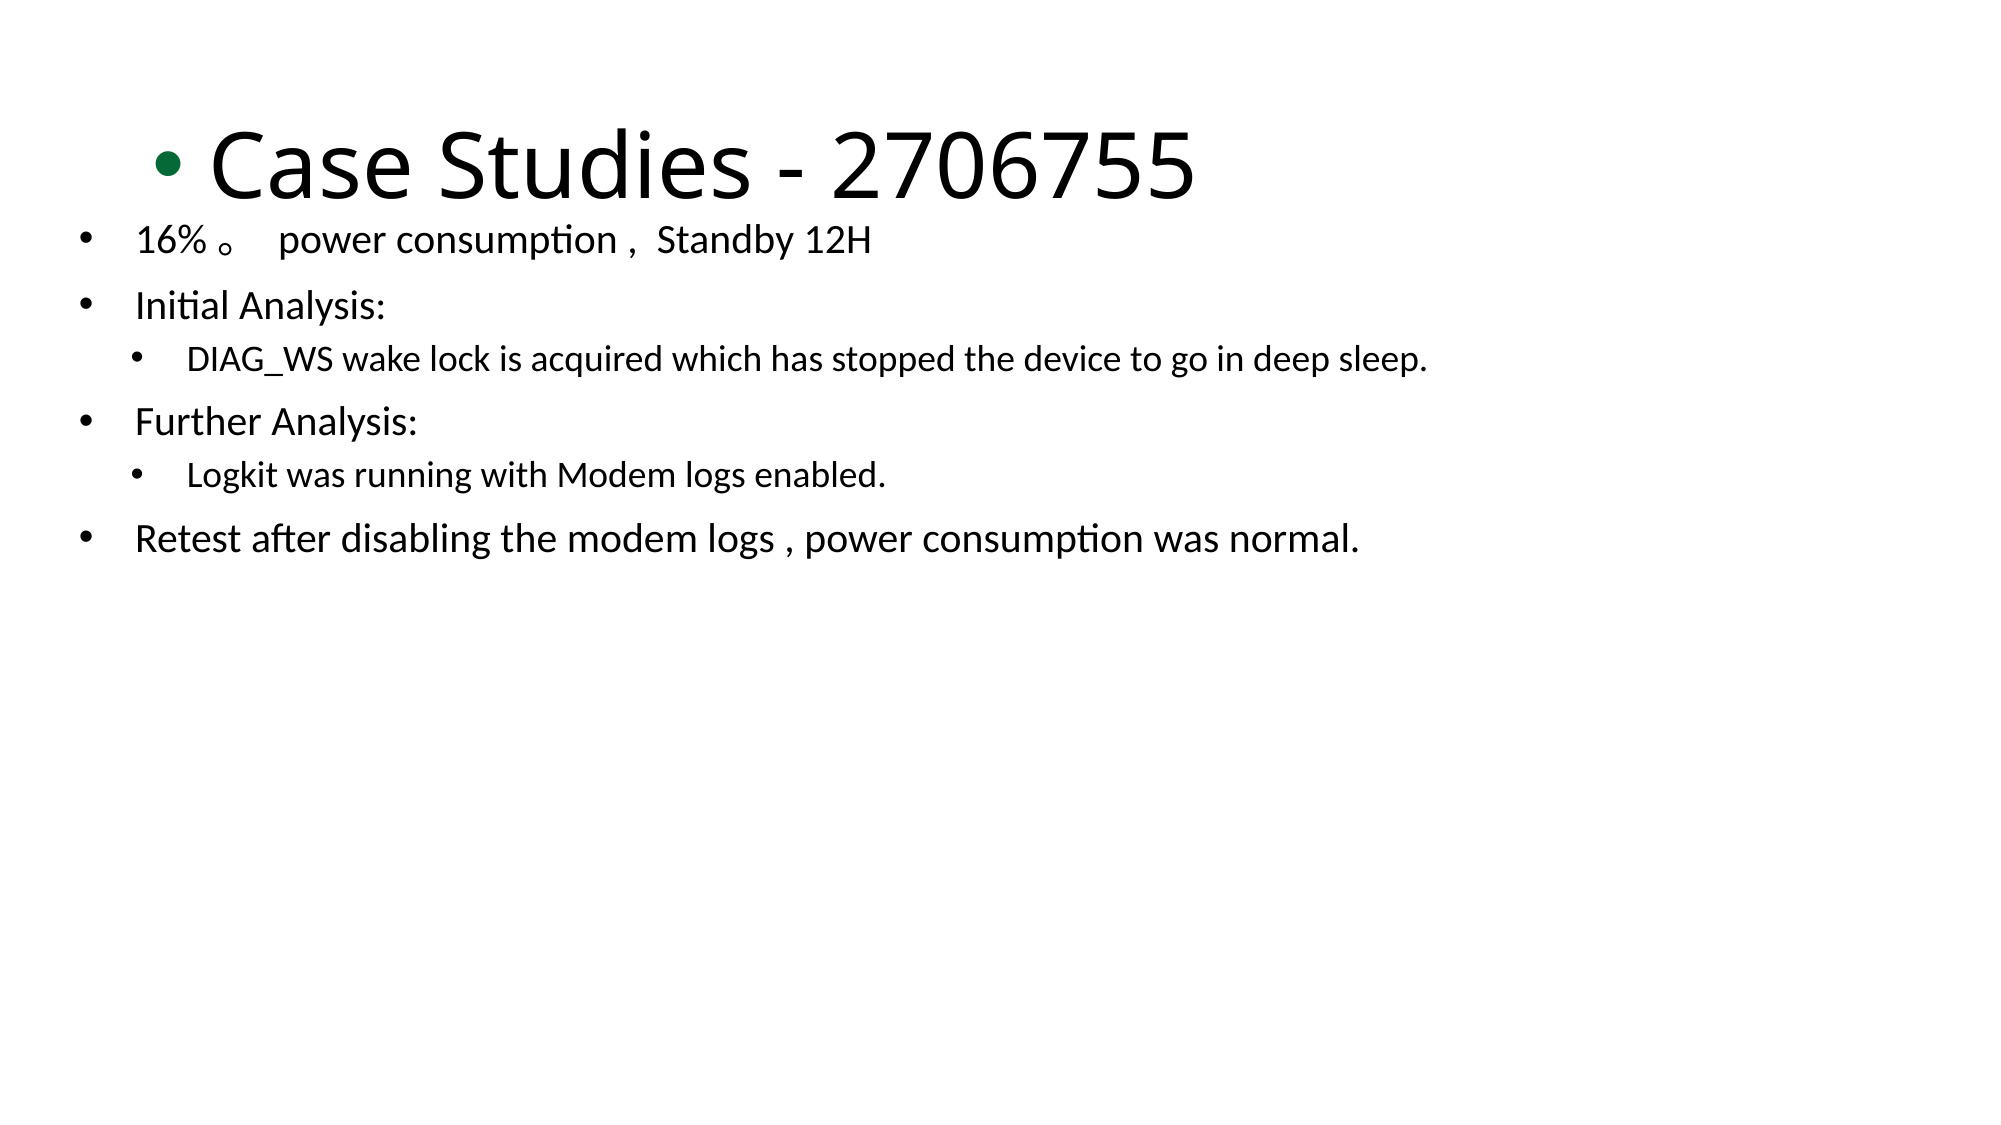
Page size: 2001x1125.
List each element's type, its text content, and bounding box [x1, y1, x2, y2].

title Case Studies - 2706755 [137, 59, 1863, 209]
list 16%。 power consumption , Standby 12H Initial Analysis: DIAG_WS wake lock is acquired which has stopped the device to go in deep sleep. Further Analysis: Logkit was running with Modem logs enabled. Retest after disabling the modem logs , power consumption was normal. [63, 209, 1938, 1036]
